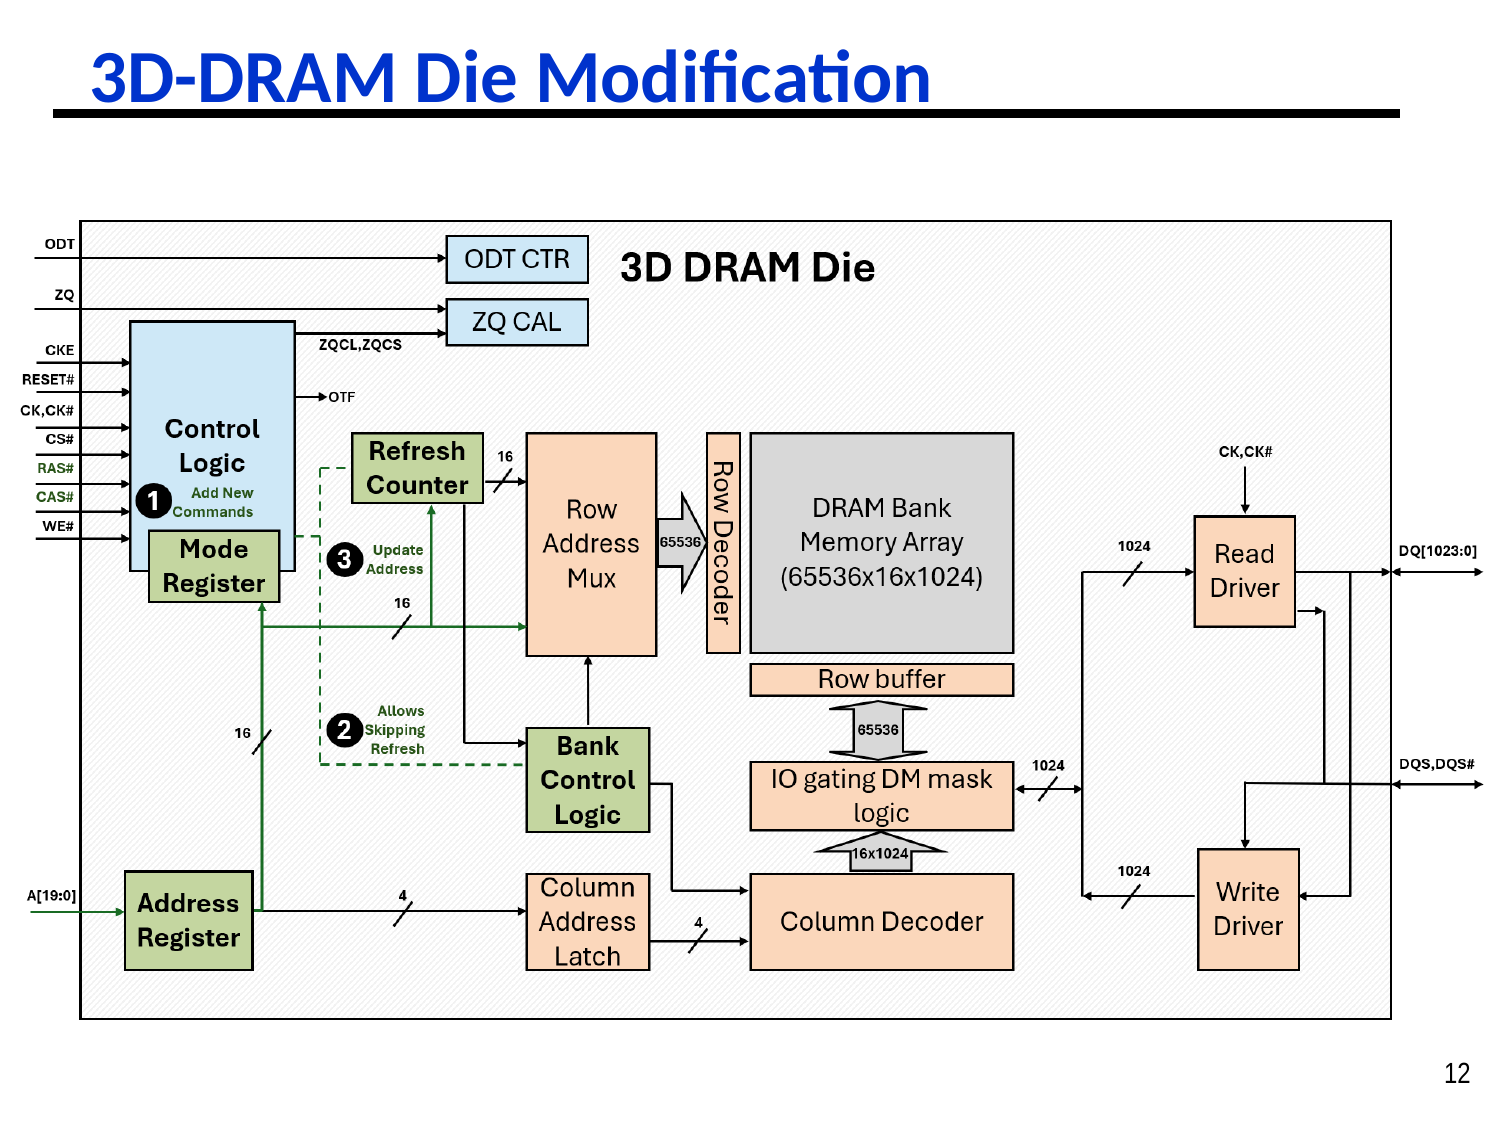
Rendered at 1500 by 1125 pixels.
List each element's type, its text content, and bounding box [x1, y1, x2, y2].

picture [16, 209, 1484, 1038]
title 3D-DRAM Die Modification [89, 19, 1353, 126]
